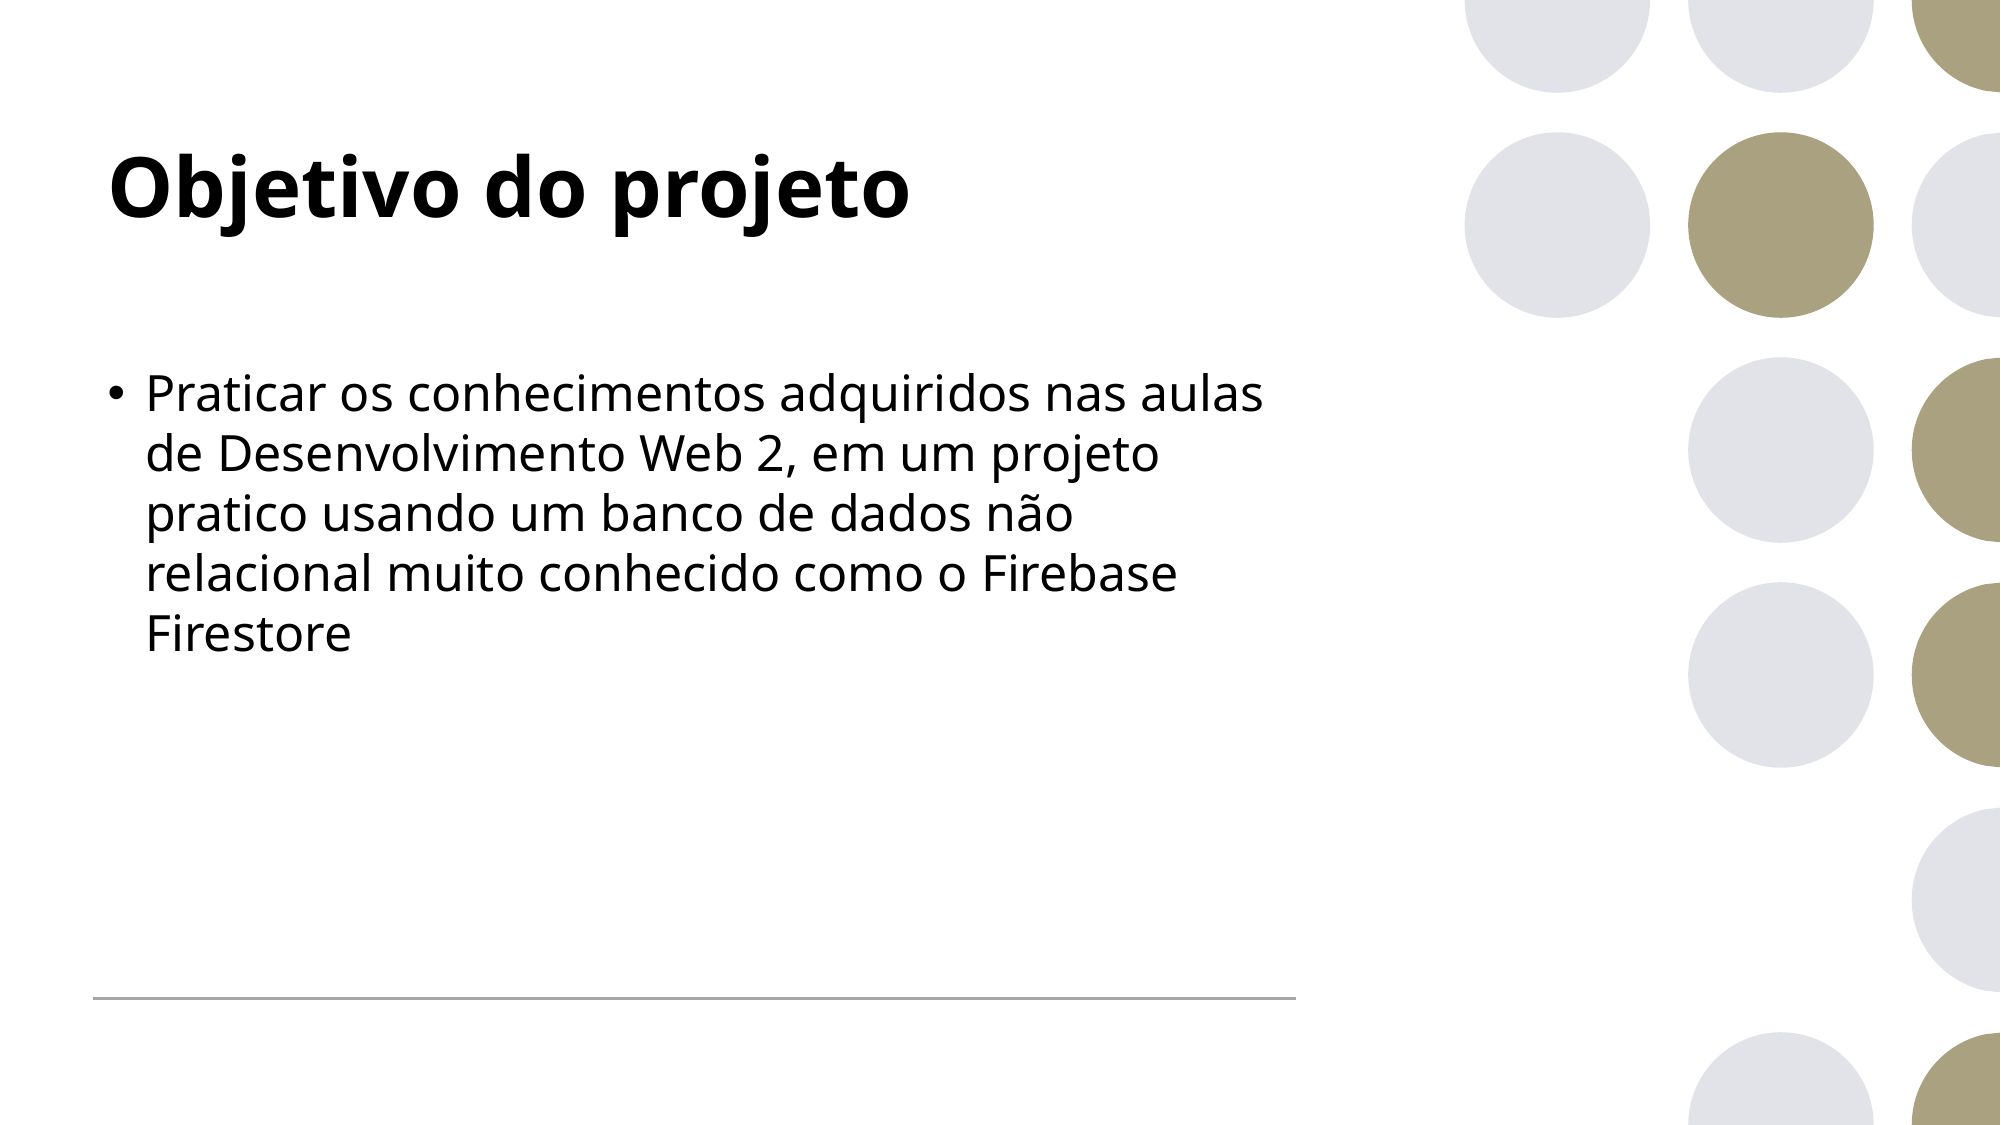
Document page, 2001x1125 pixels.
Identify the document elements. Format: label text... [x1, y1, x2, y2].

list Praticar os conhecimentos adquiridos nas aulas de Desenvolvimento Web 2, em um projeto pratico usando um banco de dados não relacional muito conhecido como o Firebase Firestore [92, 354, 1297, 946]
title Objetivo do projeto [92, 126, 1297, 335]
